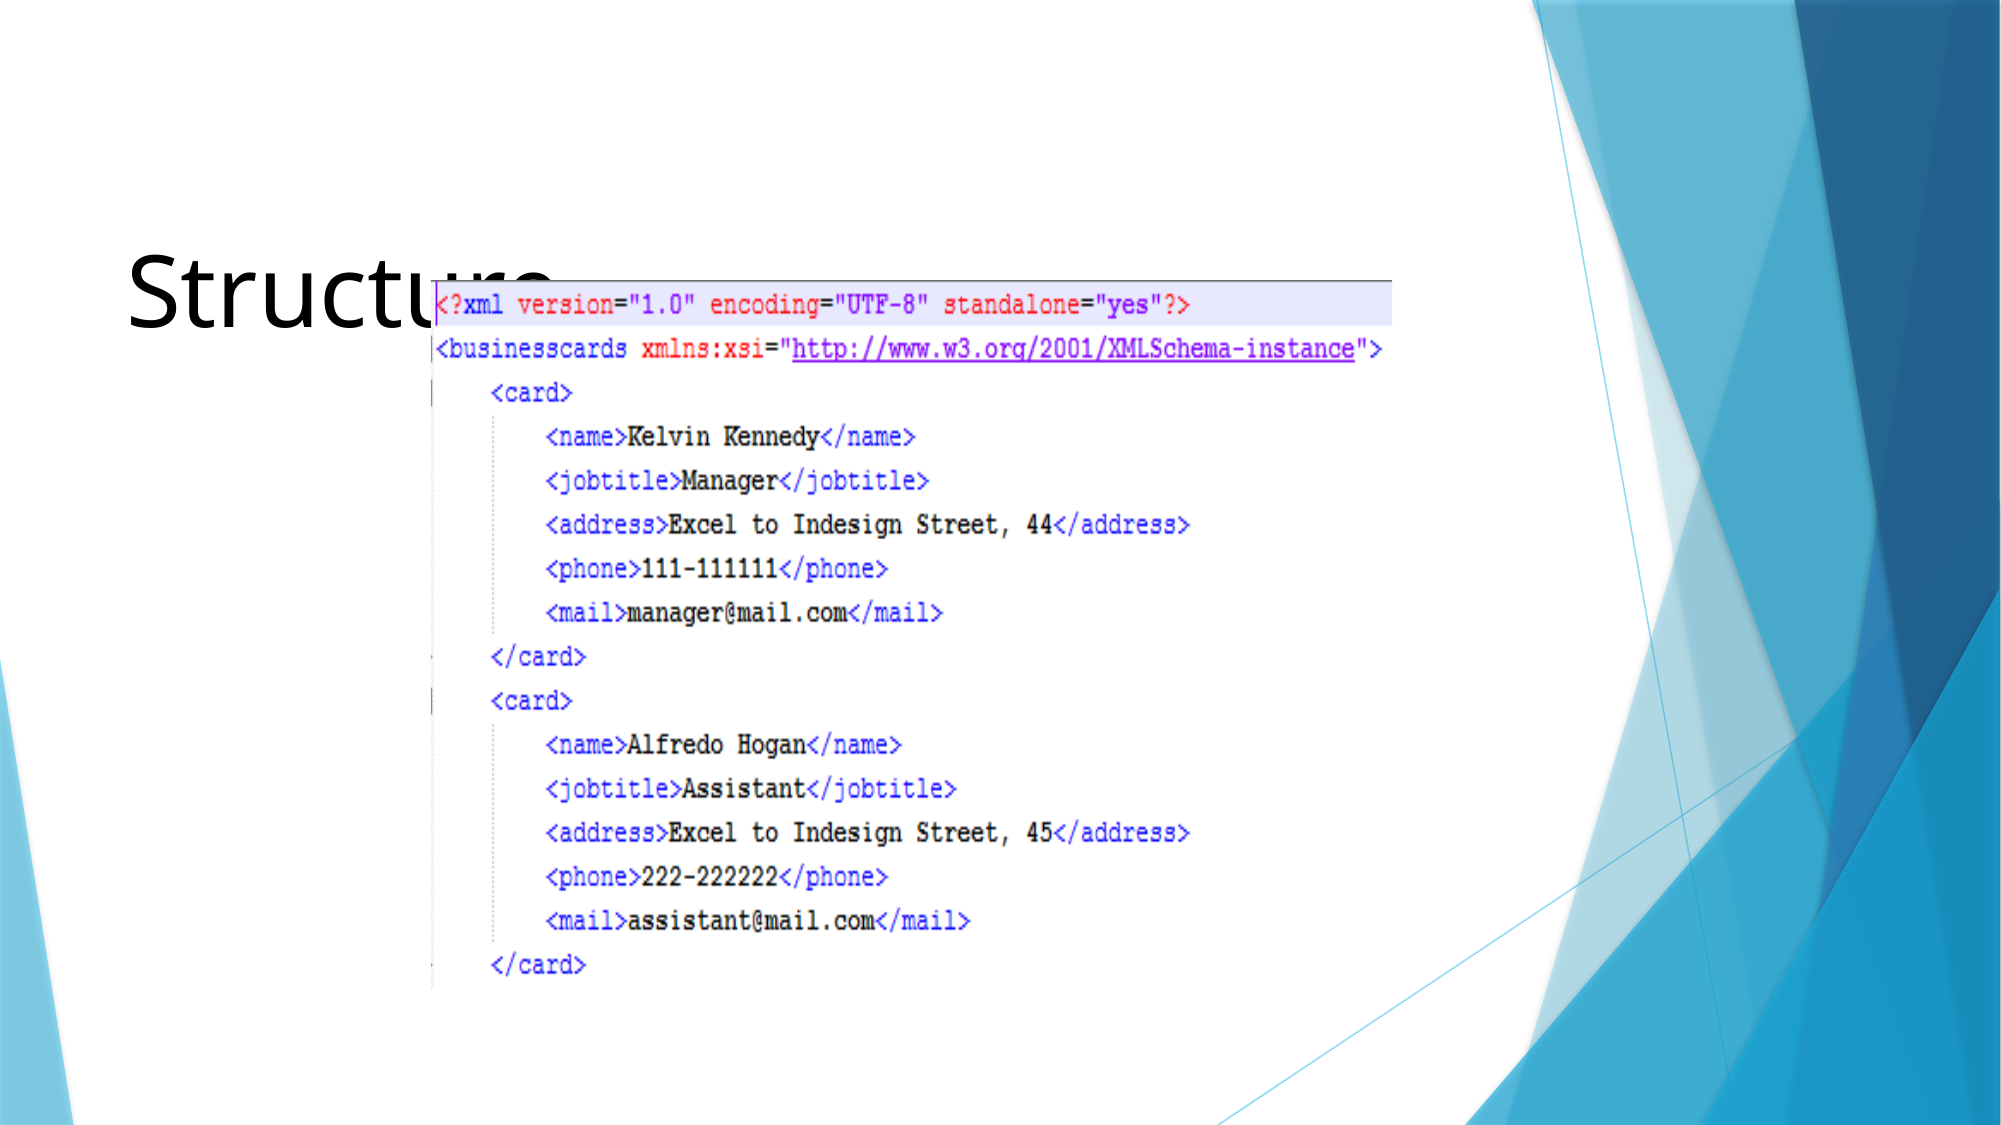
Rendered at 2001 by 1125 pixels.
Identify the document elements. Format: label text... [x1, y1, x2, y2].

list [430, 280, 1393, 990]
title Structure [111, 99, 1522, 317]
